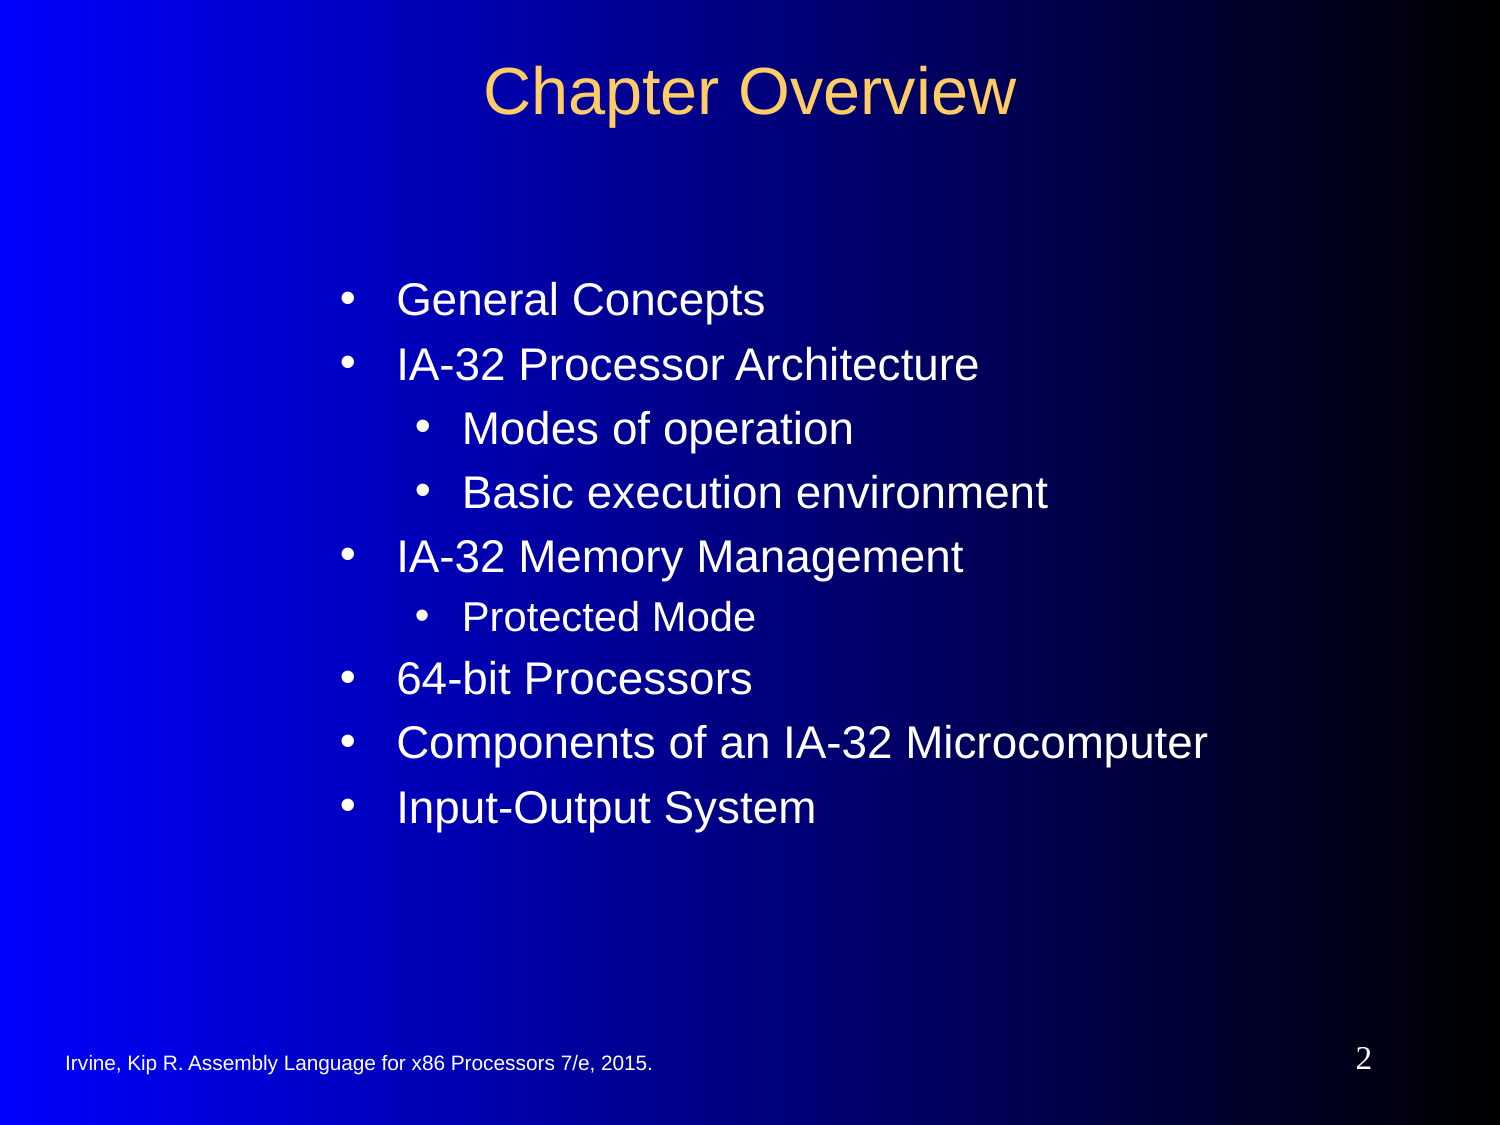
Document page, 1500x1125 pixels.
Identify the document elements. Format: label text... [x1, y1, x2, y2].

footer Irvine, Kip R. Assembly Language for x86 Processors 7/e, 2015. [50, 1037, 825, 1088]
title Chapter Overview [112, 37, 1388, 138]
slide_number ‹#› [1224, 1025, 1388, 1088]
list General Concepts IA-32 Processor Architecture Modes of operation Basic execution environment IA-32 Memory Management Protected Mode 64-bit Processors Components of an IA-32 Microcomputer Input-Output System [324, 262, 1338, 1000]
